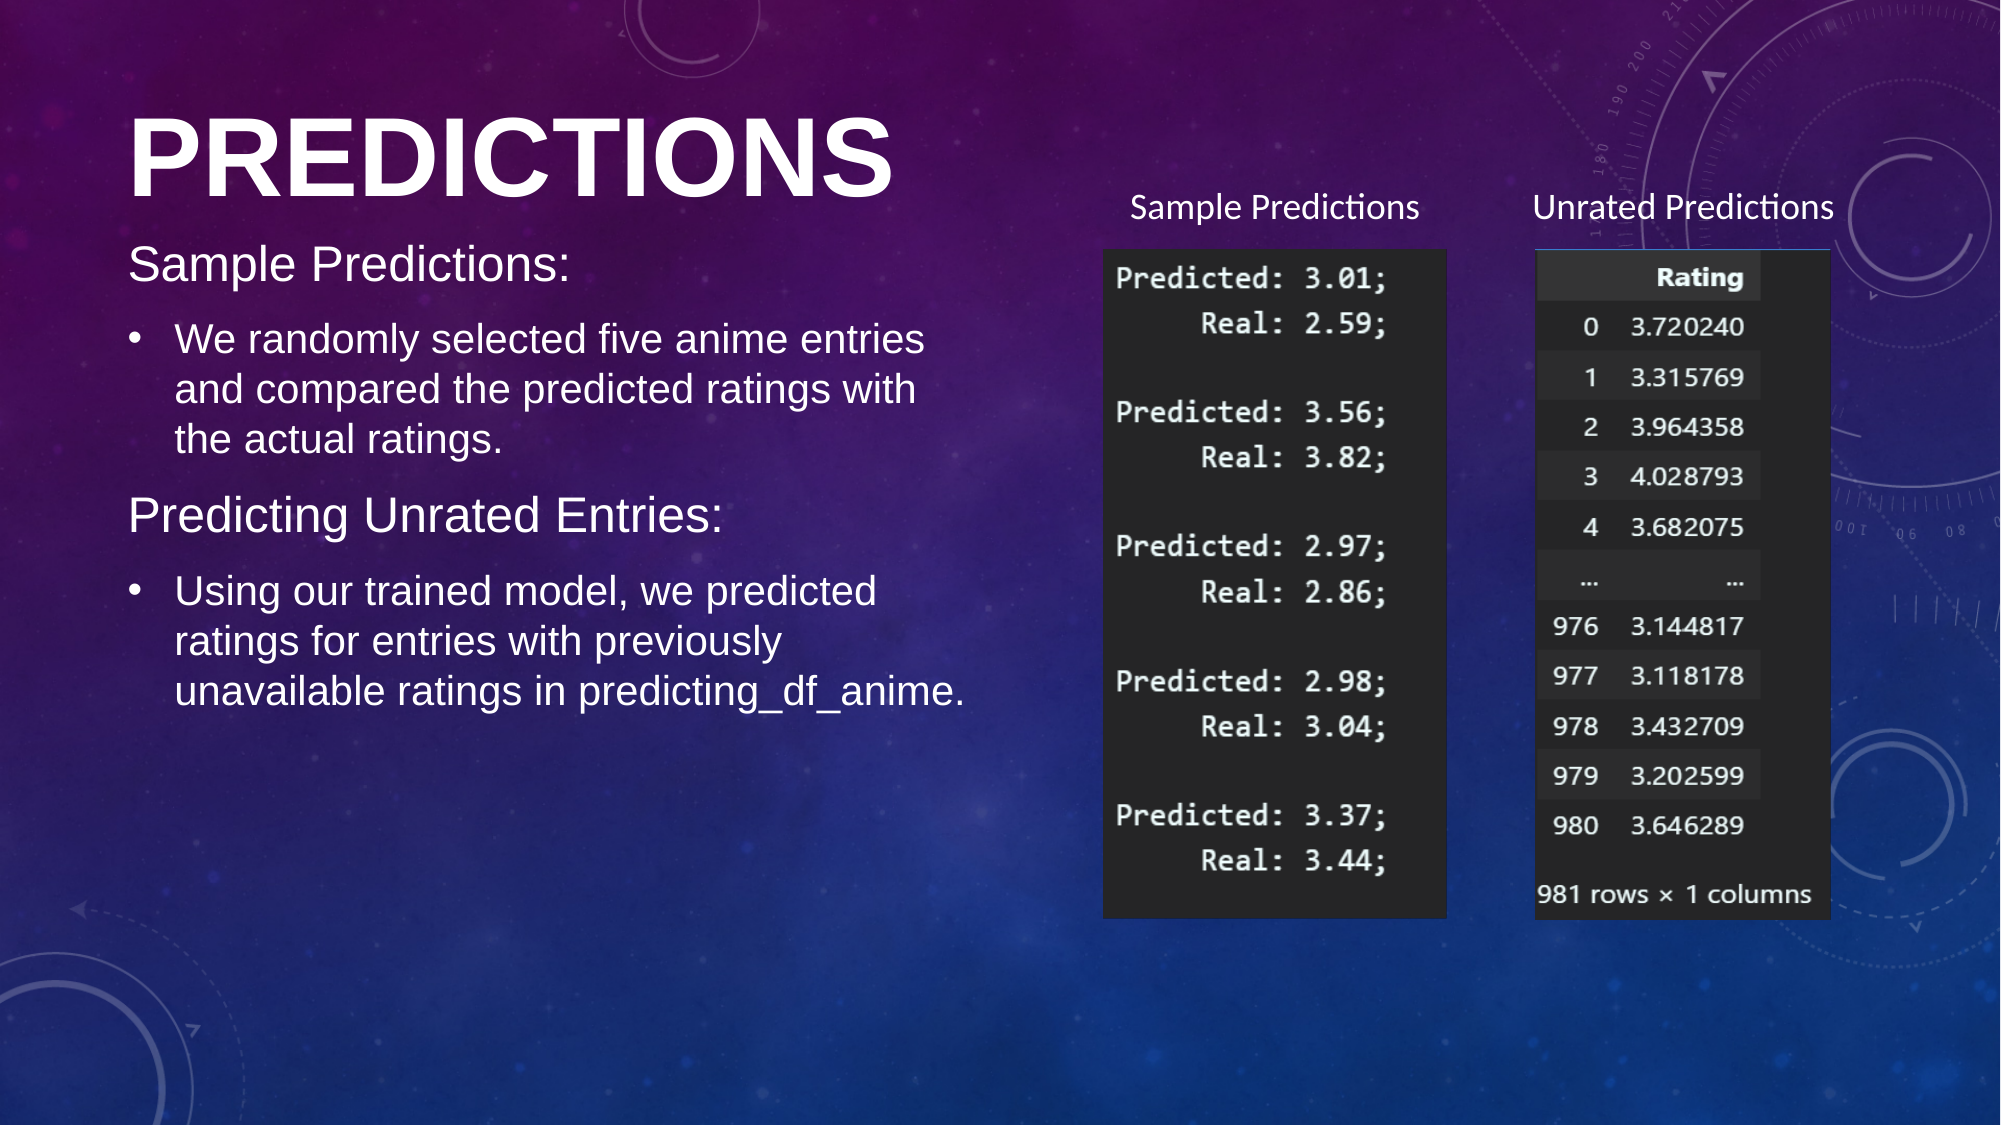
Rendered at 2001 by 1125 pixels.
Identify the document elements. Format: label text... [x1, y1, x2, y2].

picture [0, 0, 2001, 1125]
text_box Unrated Predictions [1517, 174, 1850, 235]
text_box Sample Predictions [1115, 174, 1436, 235]
title Predictions [112, 27, 1775, 267]
list Sample Predictions: We randomly selected five anime entries and compared the predicted ratings with the actual ratings. Predicting Unrated Entries: Using our trained model, we predicted ratings for entries with previously unavailable ratings in predicting_df_anime. [112, 223, 986, 998]
